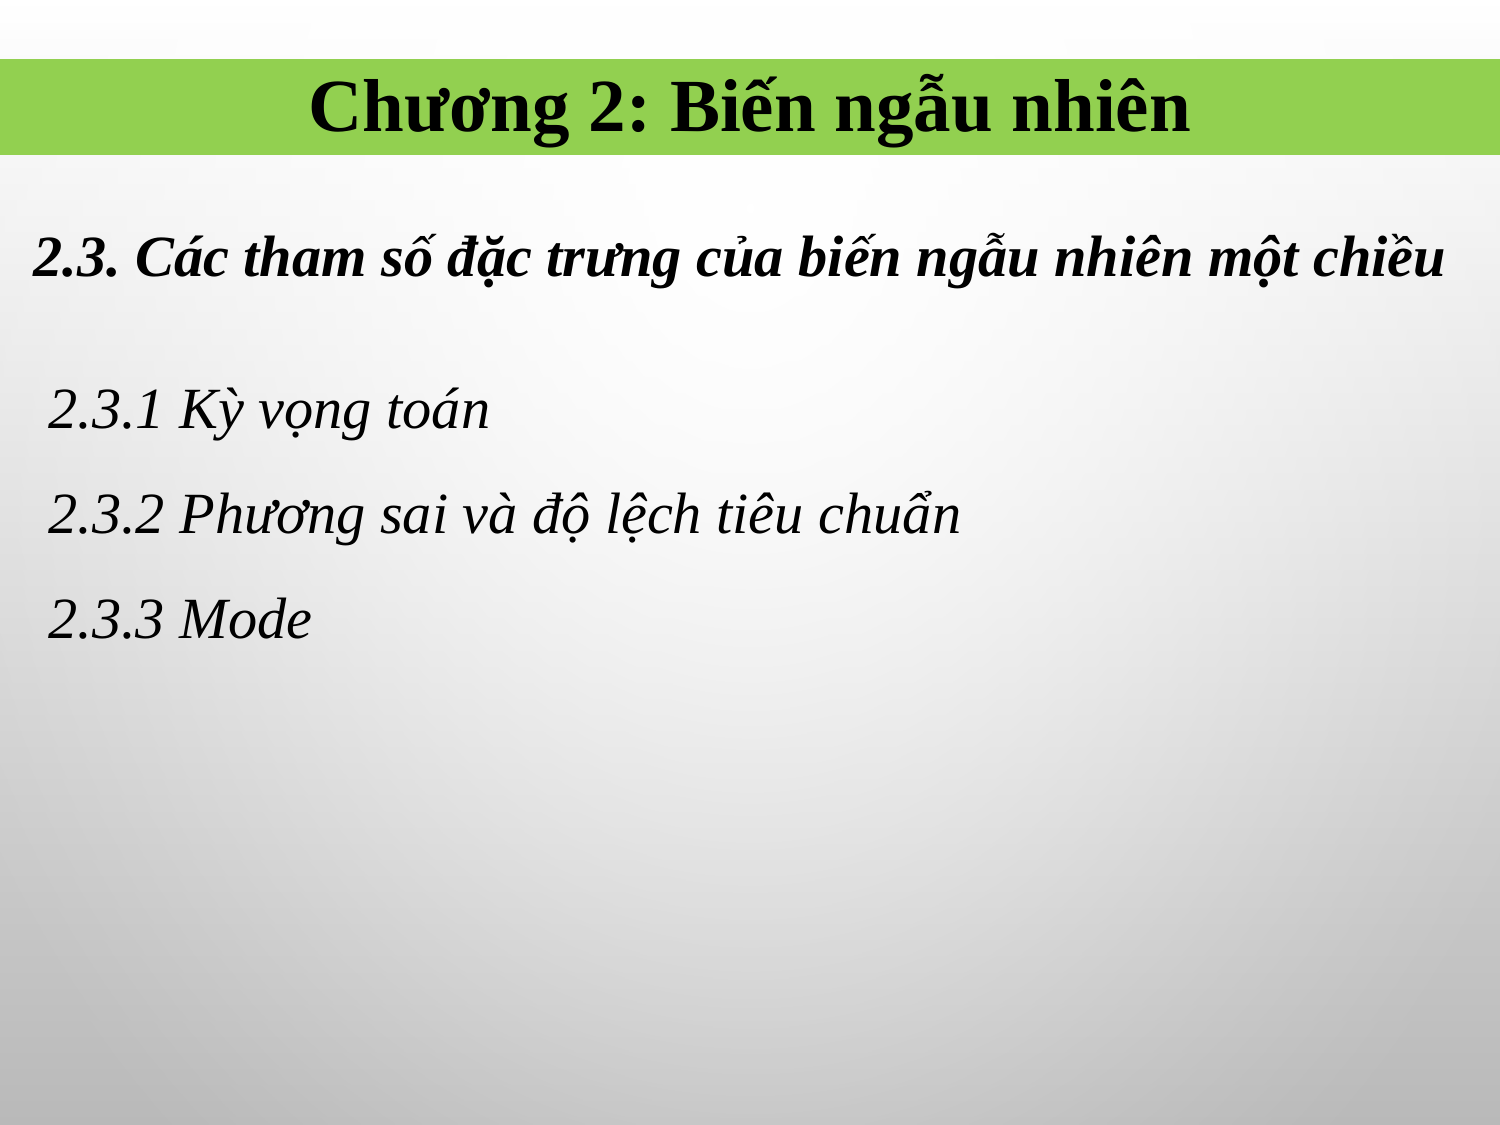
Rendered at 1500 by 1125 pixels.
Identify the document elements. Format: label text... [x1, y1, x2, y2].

text_box 2.3. Các tham số đặc trưng của biến ngẫu nhiên một chiều [18, 210, 1482, 296]
text_box 2.3.1 Kỳ vọng toán 2.3.2 Phương sai và độ lệch tiêu chuẩn 2.3.3 Mode [33, 327, 977, 658]
picture [0, 155, 1500, 1125]
text_box Chương 2: Biến ngẫu nhiên [0, 59, 1500, 155]
picture [0, 0, 1500, 59]
